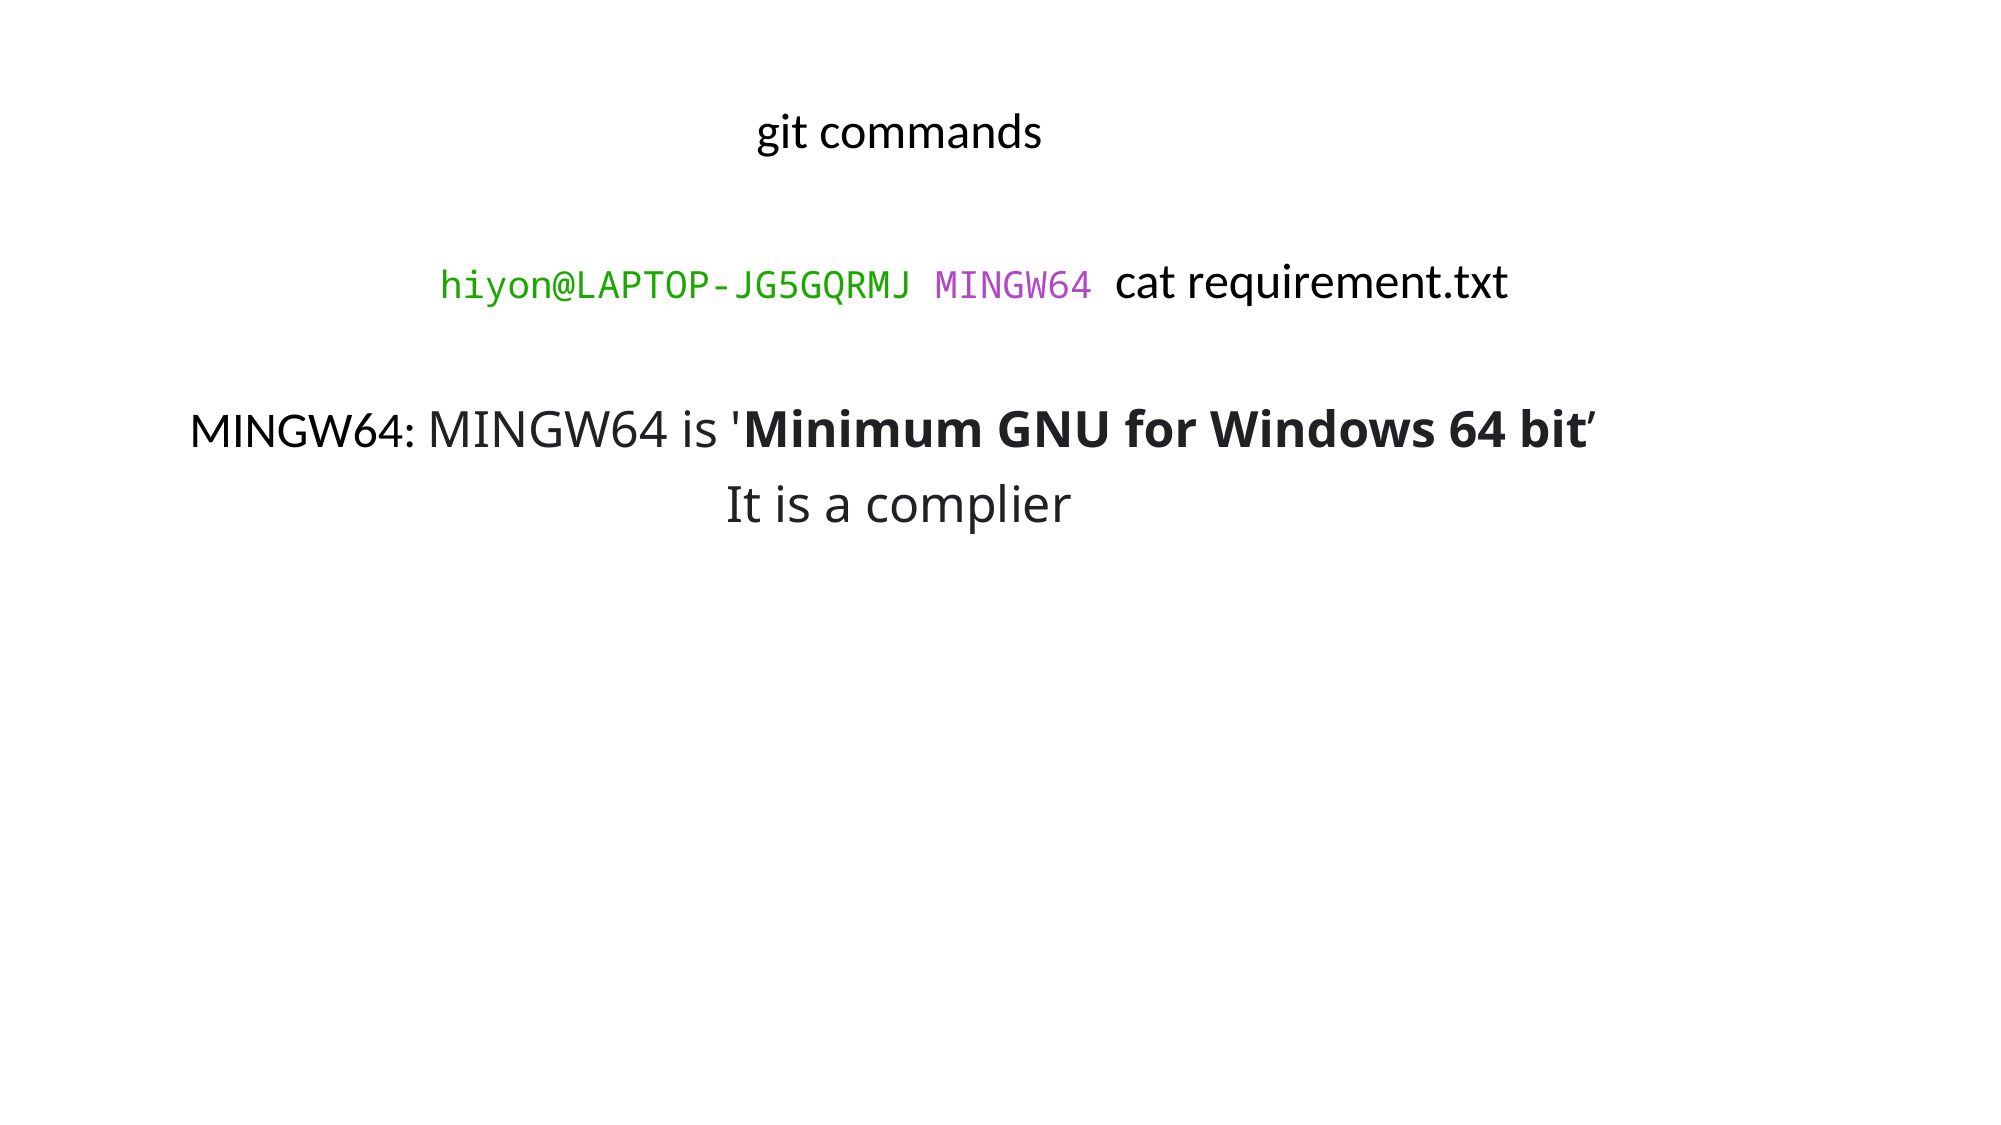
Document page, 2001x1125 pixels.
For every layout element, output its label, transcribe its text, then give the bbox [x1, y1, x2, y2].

subtitle git commands hiyon@LAPTOP-JG5GQRMJ MINGW64 cat requirement.txt MINGW64: MINGW64 is 'Minimum GNU for Windows 64 bit’ It is a complier [48, 97, 1750, 985]
